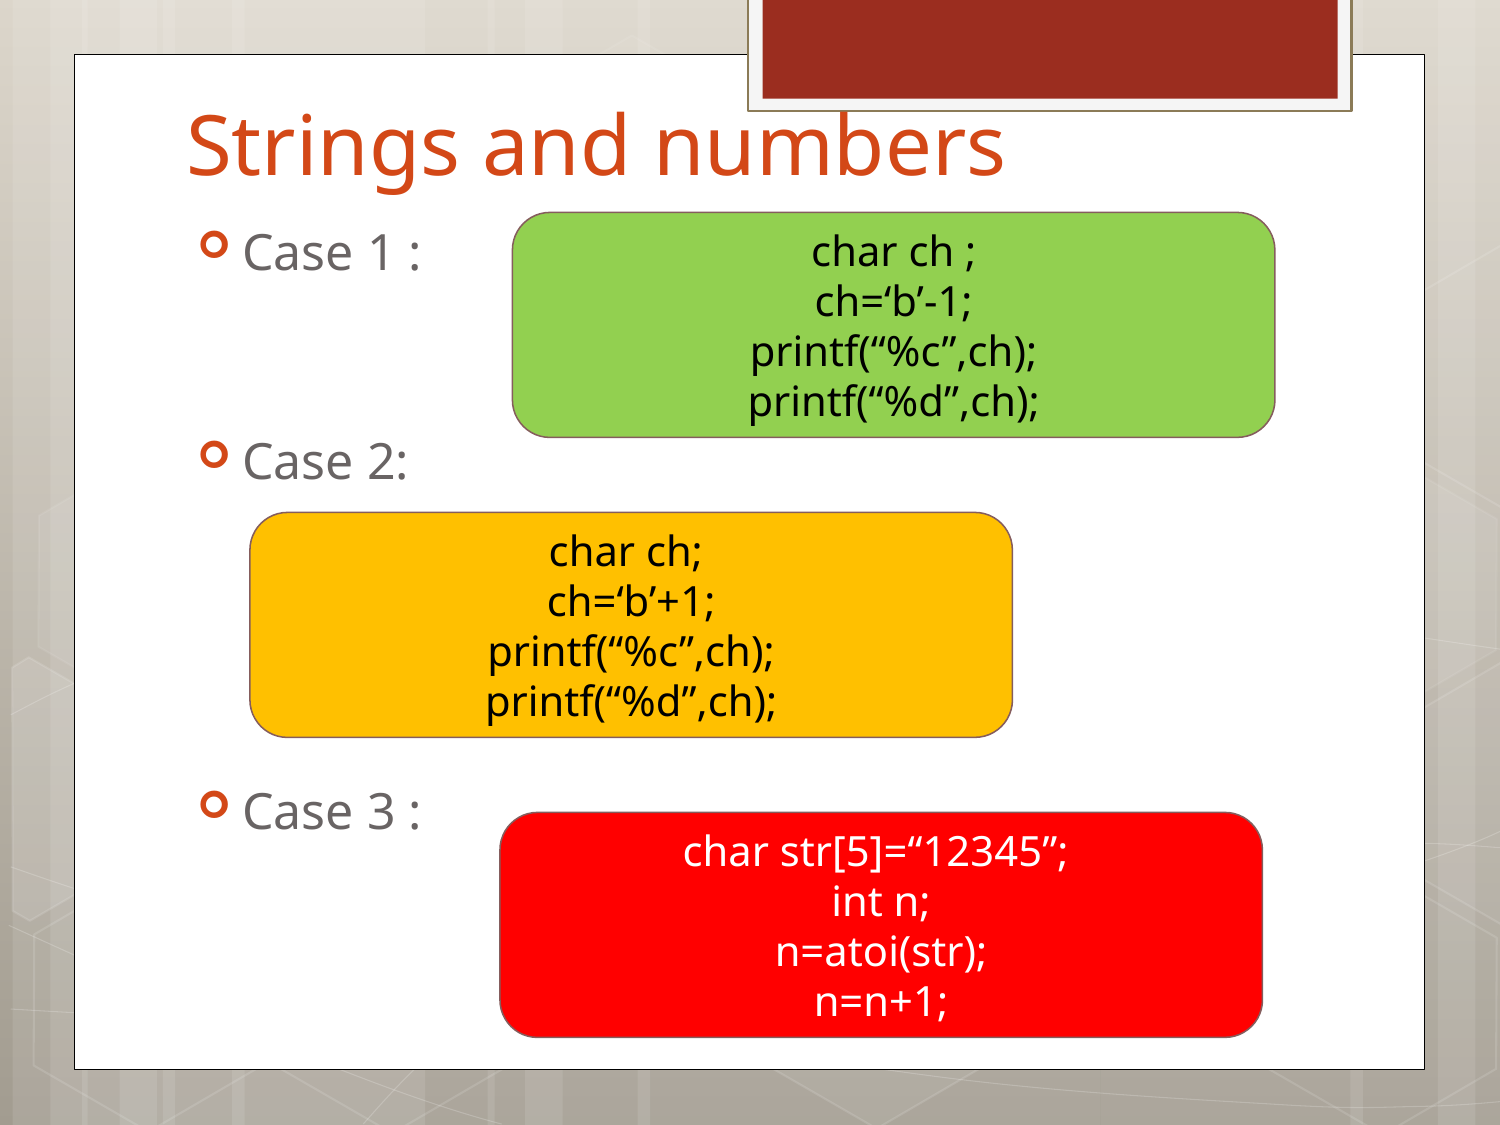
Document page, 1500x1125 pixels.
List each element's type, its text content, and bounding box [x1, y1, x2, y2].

text_box char str[5]=“12345”; int n; n=atoi(str); n=n+1; [499, 811, 1264, 1039]
list Case 1 : Case 2: Case 3 : [171, 212, 1283, 1075]
title Strings and numbers [171, 12, 1324, 200]
text_box char ch; ch=‘b’+1; printf(“%c”,ch); printf(“%d”,ch); [249, 511, 1014, 739]
text_box char ch ; ch=‘b’-1; printf(“%c”,ch); printf(“%d”,ch); [511, 211, 1276, 439]
